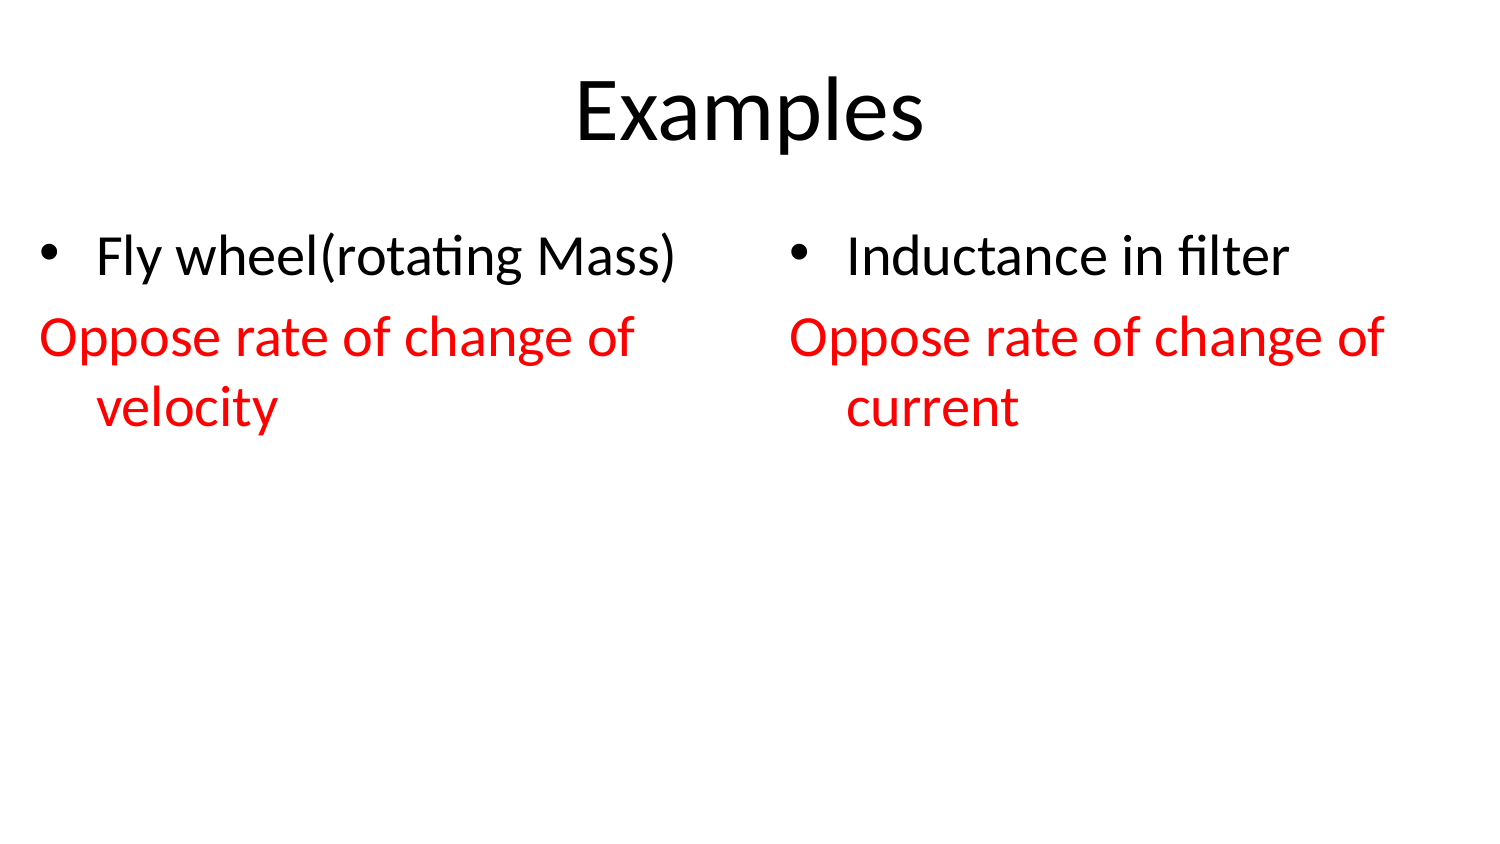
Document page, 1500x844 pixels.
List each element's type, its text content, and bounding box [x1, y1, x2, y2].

list Inductance in filter Oppose rate of change of current [774, 209, 1438, 627]
list Fly wheel(rotating Mass) Oppose rate of change of velocity [24, 209, 738, 472]
title Examples [75, 33, 1425, 175]
